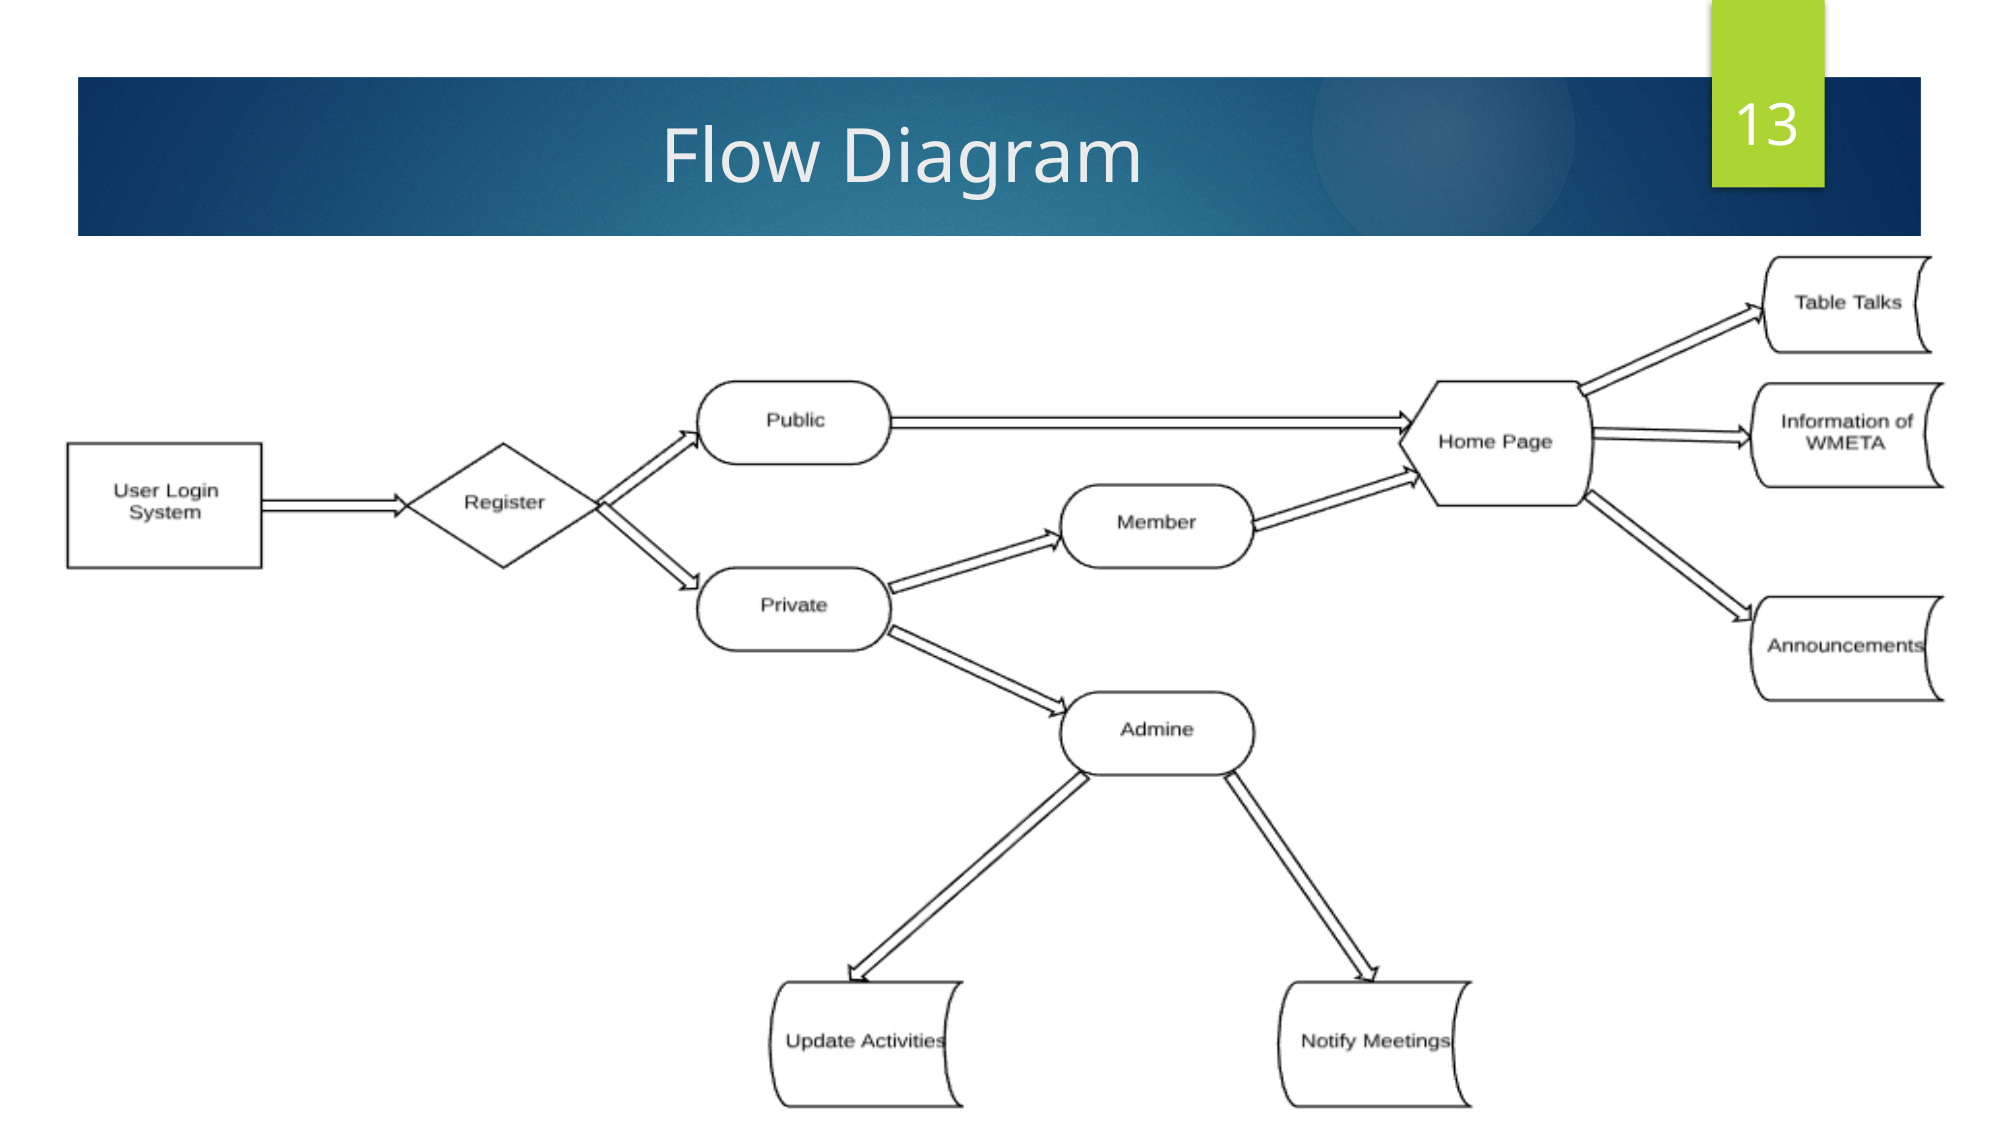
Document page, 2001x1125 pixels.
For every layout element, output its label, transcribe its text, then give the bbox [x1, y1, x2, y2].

picture [56, 236, 1972, 1125]
slide_number 13 [1698, 48, 1836, 175]
title Flow Diagram [645, 87, 1196, 217]
